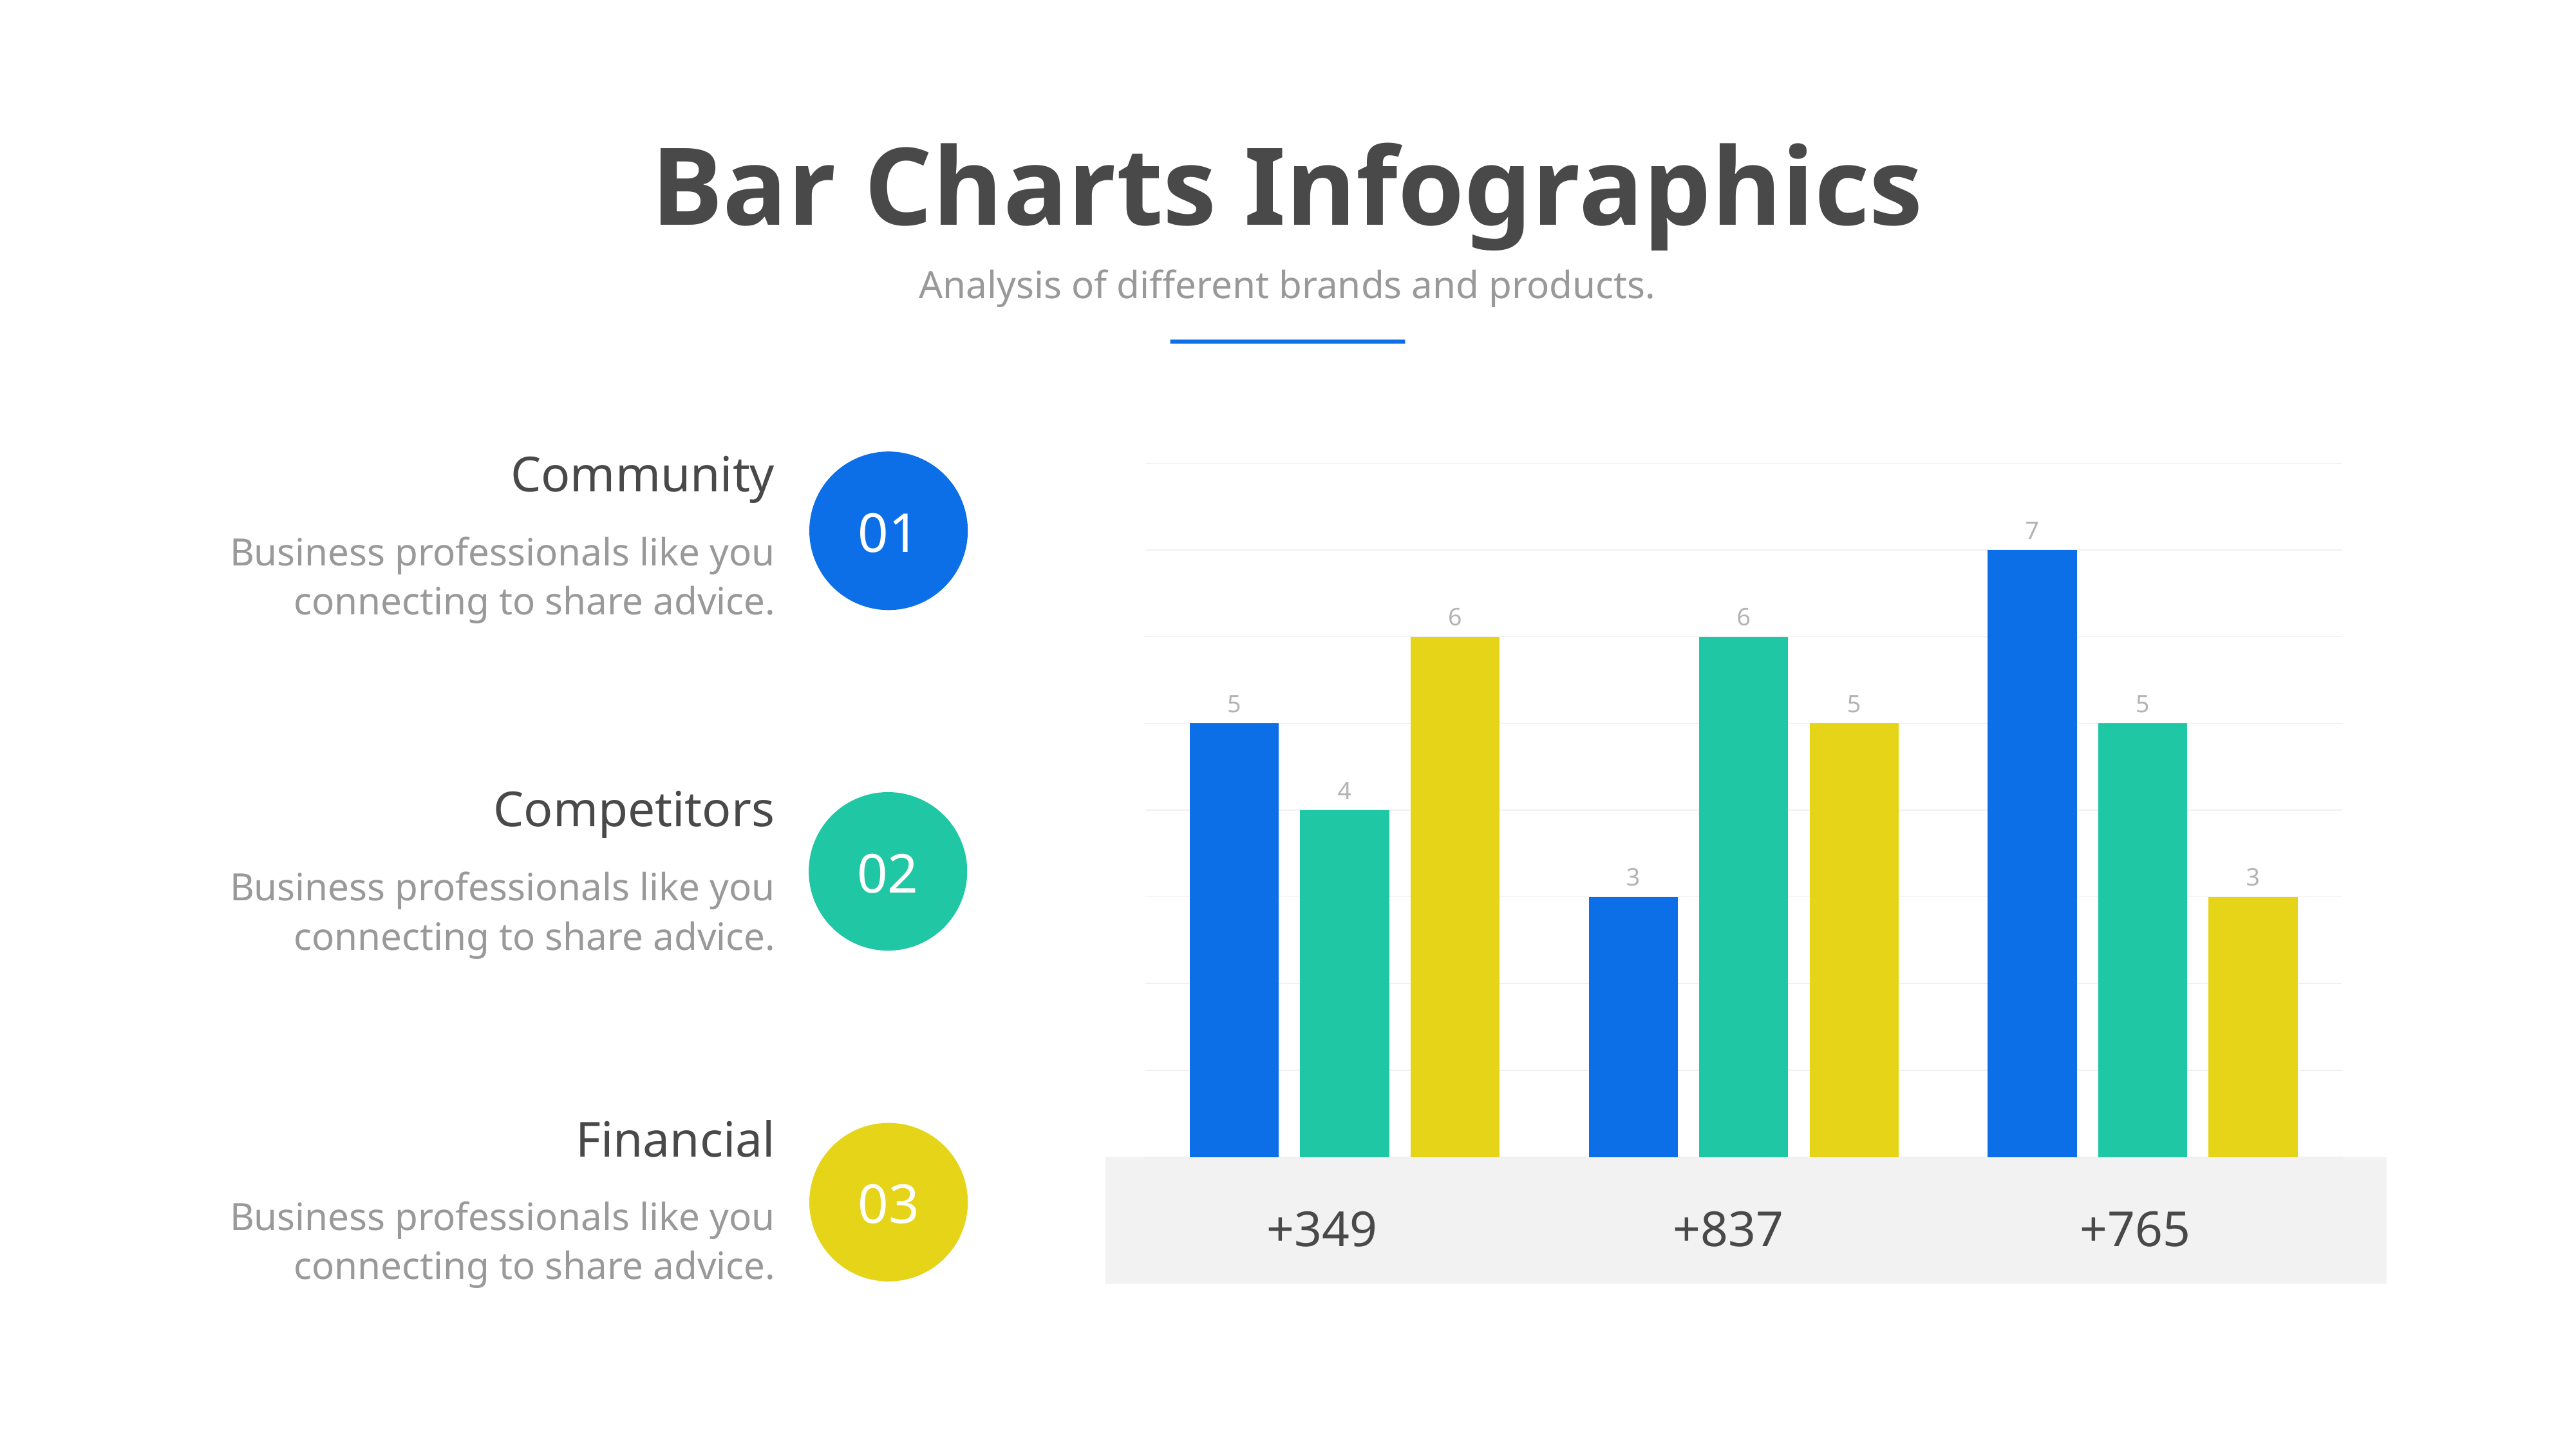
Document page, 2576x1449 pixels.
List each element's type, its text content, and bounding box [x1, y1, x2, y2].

text_box [1170, 339, 1406, 345]
text_box +765 [2050, 1193, 2221, 1261]
text_box +349 [1237, 1193, 1407, 1261]
text_box +837 [1643, 1193, 1814, 1261]
text_box Bar Charts Infographics [641, 113, 1933, 252]
chart [1120, 448, 2367, 1171]
text_box [1105, 1157, 2387, 1285]
text_box Analysis of different brands and products. [825, 256, 1749, 311]
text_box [189, 438, 968, 1293]
